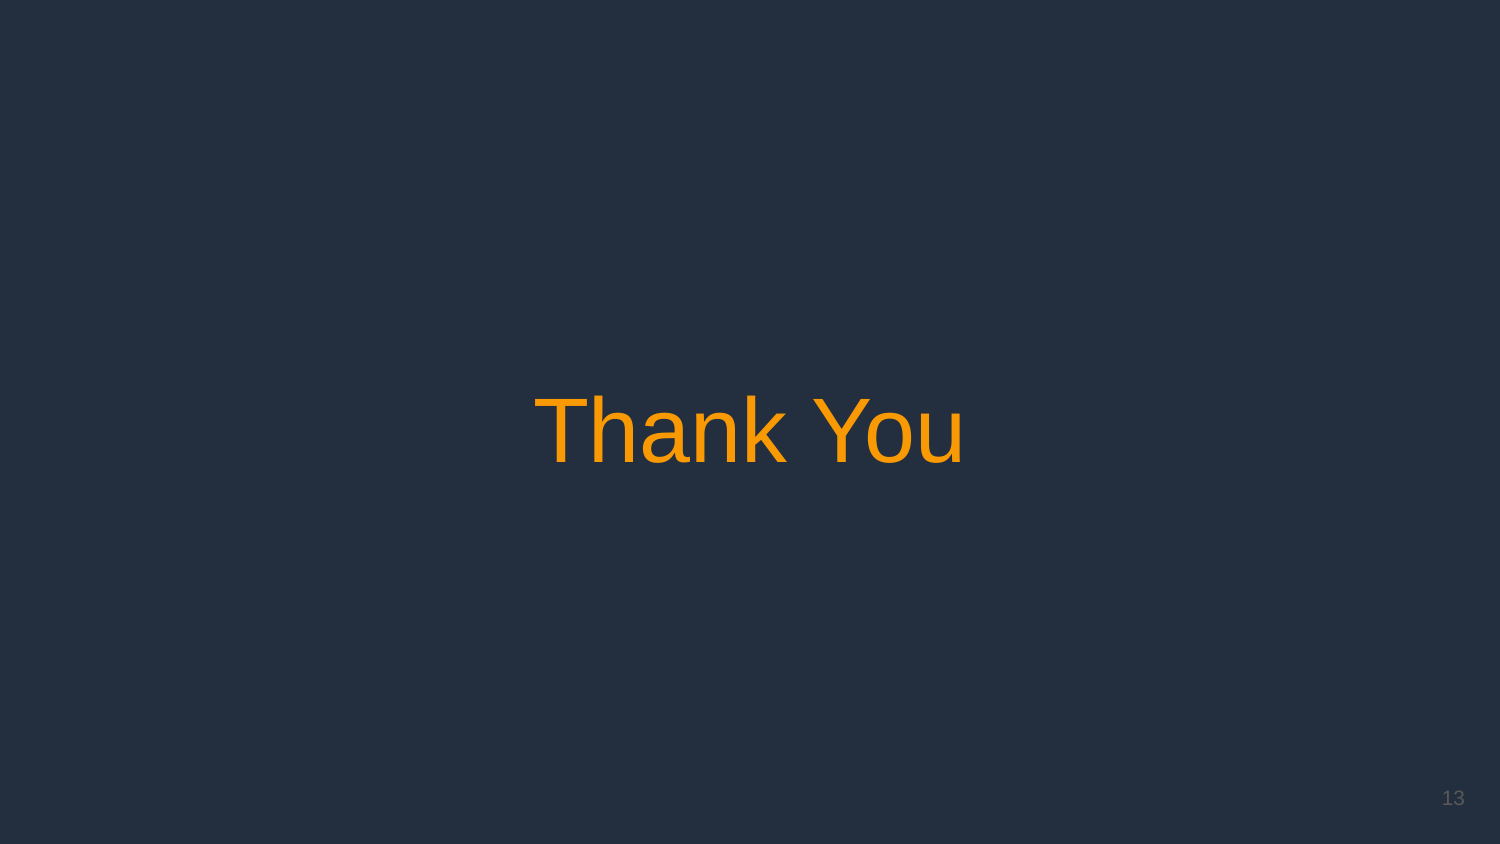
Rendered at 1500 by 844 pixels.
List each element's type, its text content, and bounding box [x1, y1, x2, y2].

text_box Thank You [0, 356, 1500, 497]
slide_number ‹#› [1389, 764, 1480, 830]
